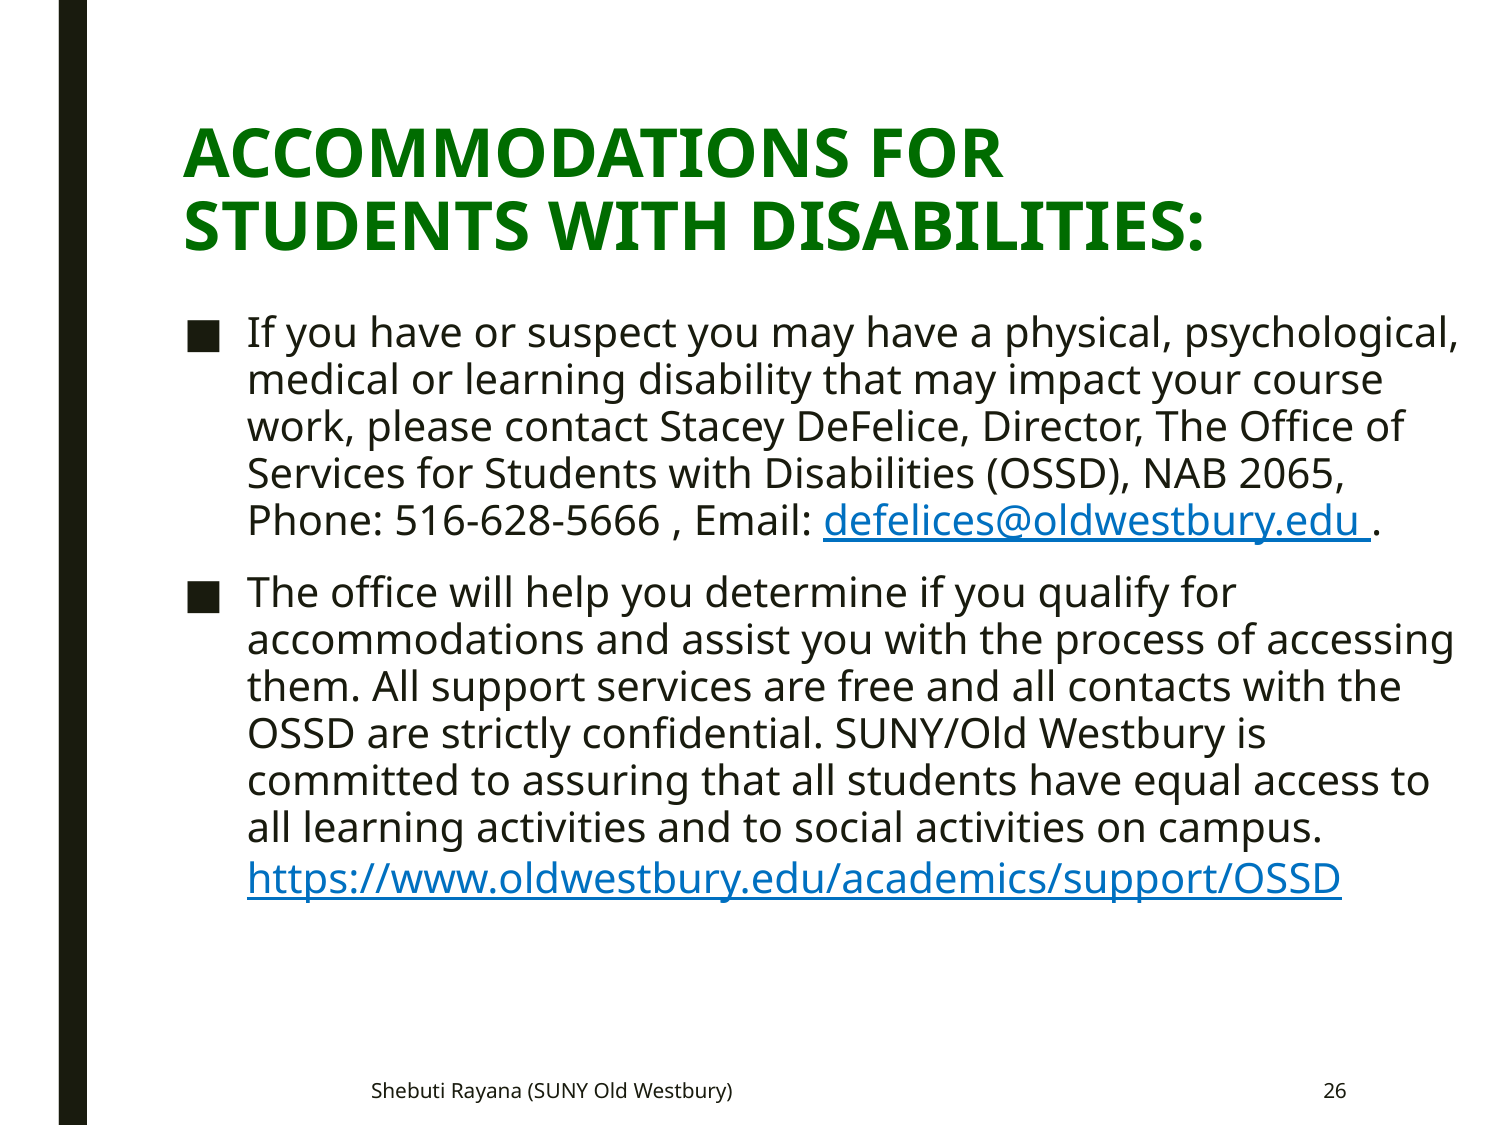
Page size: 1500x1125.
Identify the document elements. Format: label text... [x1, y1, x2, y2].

footer Shebuti Rayana (SUNY Old Westbury) [355, 1058, 1129, 1125]
list If you have or suspect you may have a physical, psychological, medical or learning disability that may impact your course work, please contact Stacey DeFelice, Director, The Office of Services for Students with Disabilities (OSSD), NAB 2065, Phone: 516-628-5666 , Email: defelices@oldwestbury.edu . The office will help you determine if you qualify for accommodations and assist you with the process of accessing them. All support services are free and all contacts with the OSSD are strictly confidential. SUNY/Old Westbury is committed to assuring that all students have equal access to all learning activities and to social activities on campus. https://www.oldwestbury.edu/academics/support/OSSD [168, 301, 1500, 1125]
slide_number 26 [1165, 1058, 1362, 1125]
title ACCOMMODATIONS FOR STUDENTS WITH DISABILITIES: [168, 112, 1351, 301]
